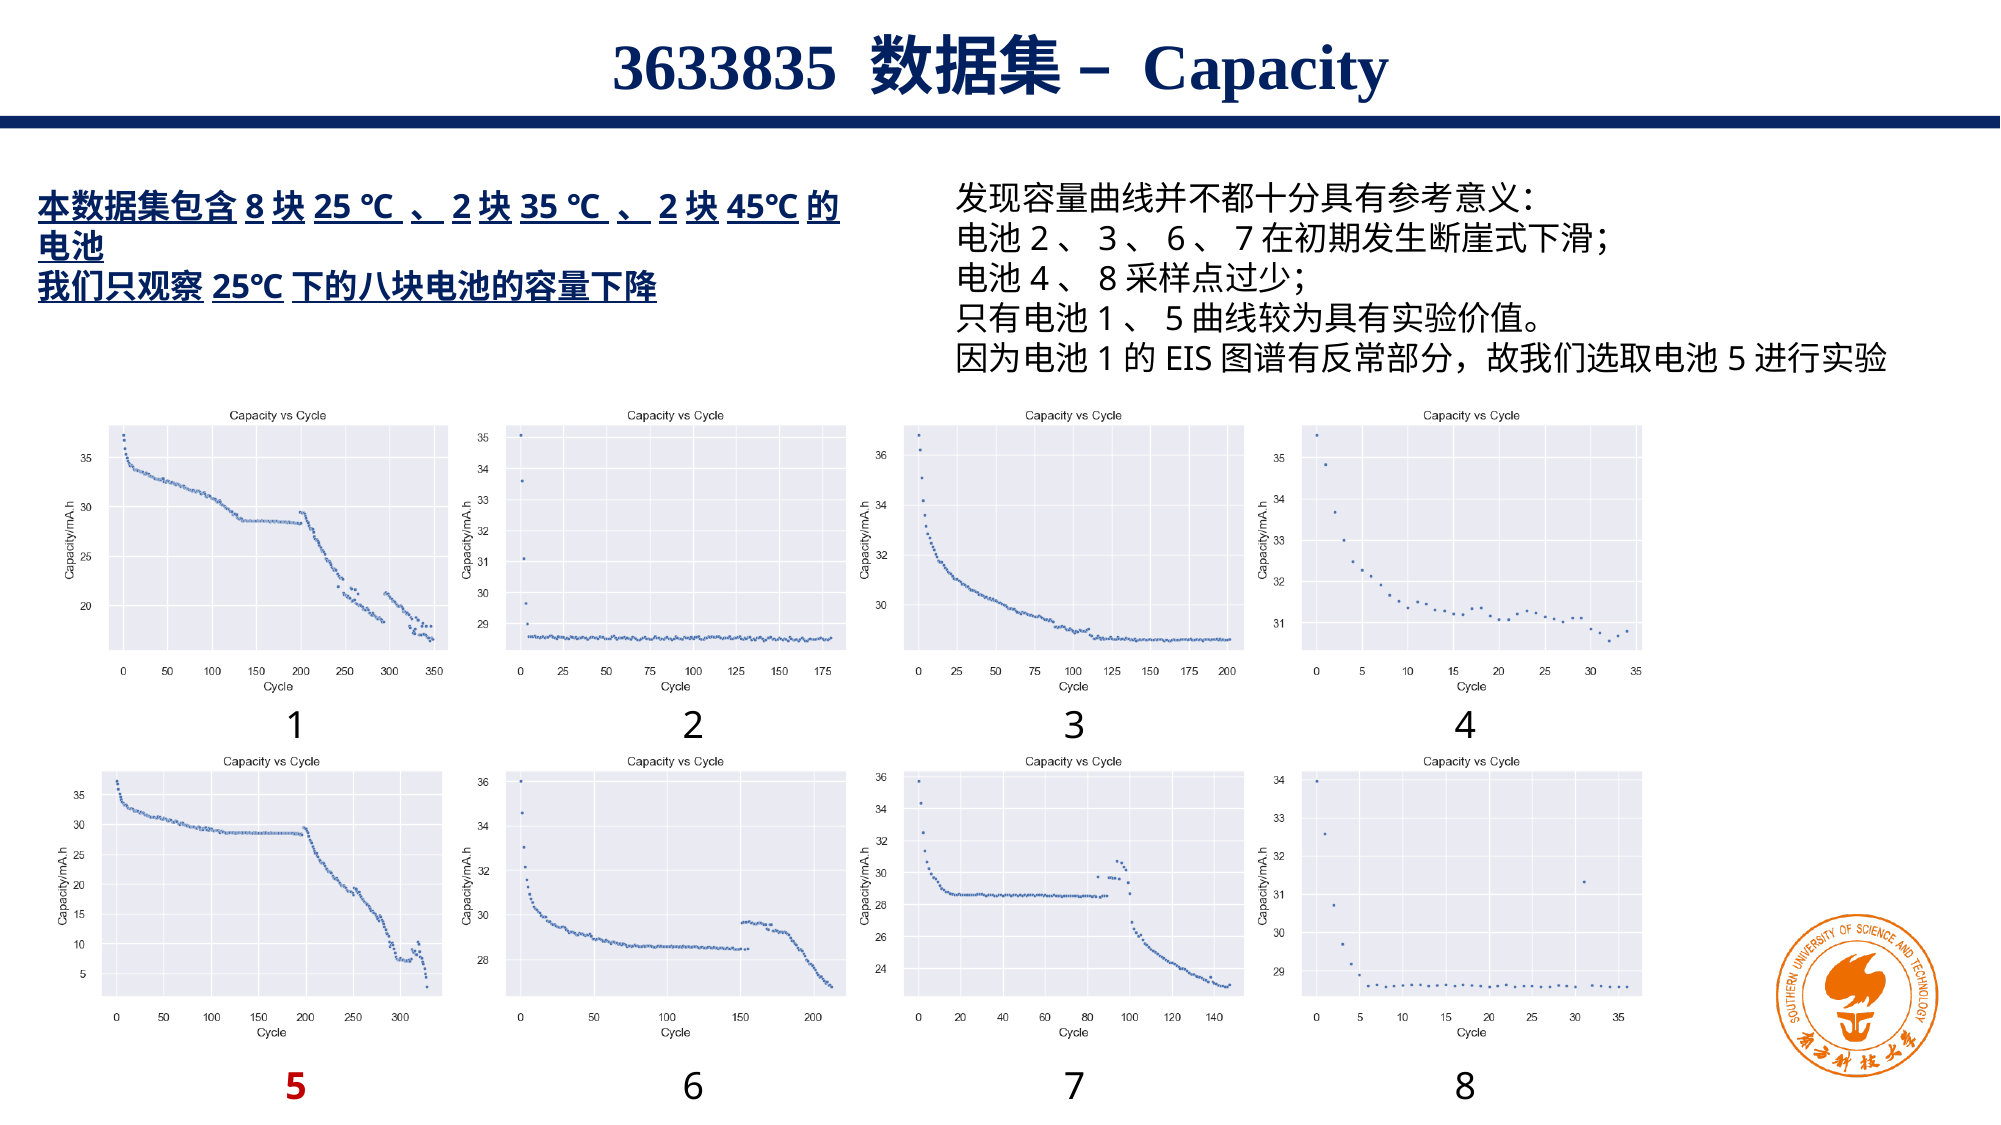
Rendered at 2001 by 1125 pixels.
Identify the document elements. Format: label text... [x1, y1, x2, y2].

text_box 1 2 3 4 [270, 699, 1494, 754]
picture [454, 749, 1649, 1045]
text_box [0, 115, 2000, 129]
text_box 发现容量曲线并不都十分具有参考意义： 电池2、3、6、7在初期发生断崖式下滑； 电池4、8采样点过少； 只有电池1、5曲线较为具有实验价值。 因为电池1的EIS图谱有反常部分，故我们选取电池5进行实验 [940, 169, 1907, 385]
picture [50, 749, 449, 1045]
text_box 本数据集包含8块25 ℃ 、2块35 ℃ 、2块45℃的电池 我们只观察25℃下的八块电池的容量下降 [23, 177, 865, 313]
title 3633835 数据集 – Capacity [2, 20, 2000, 115]
picture [1773, 911, 1943, 1079]
text_box 5 6 7 8 [270, 1054, 1494, 1115]
picture [57, 403, 1649, 699]
